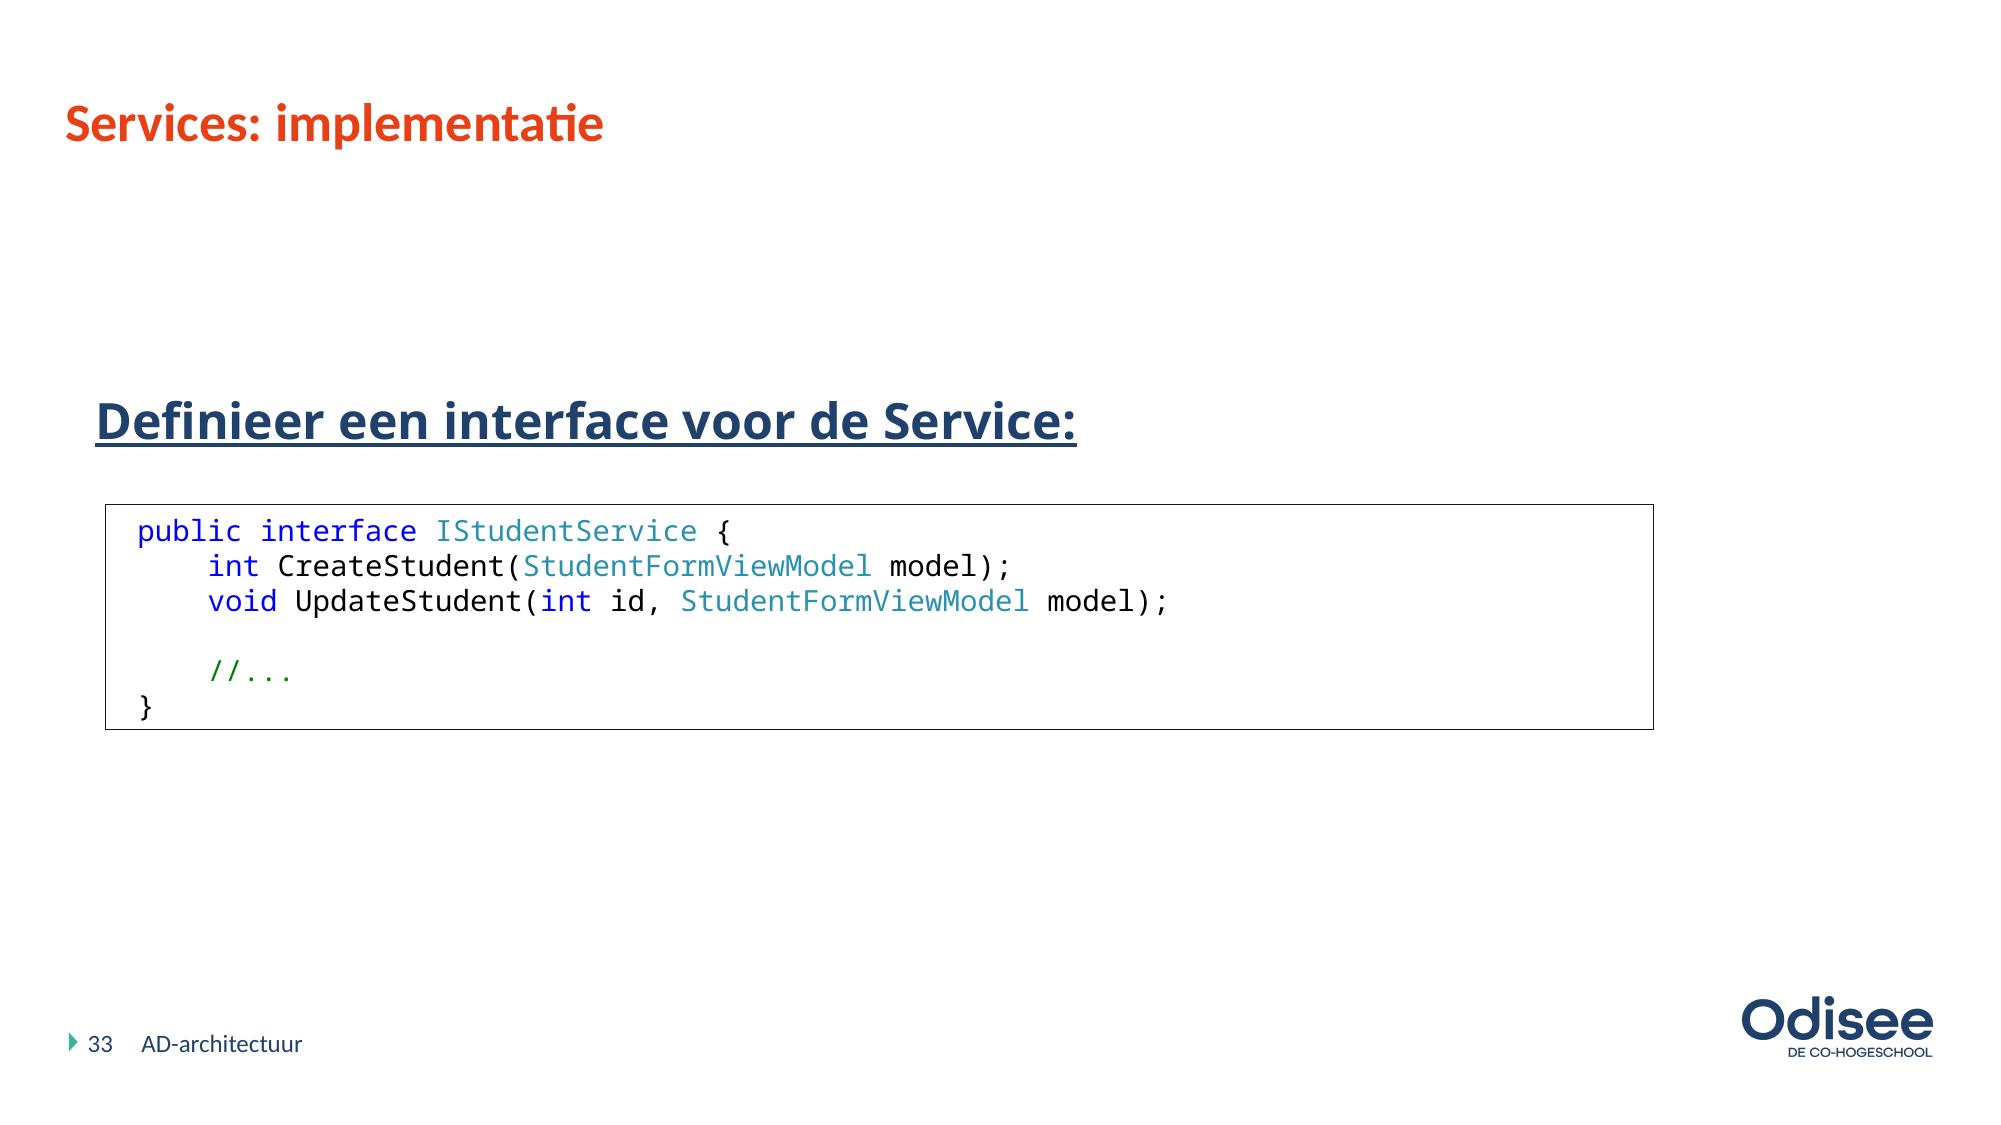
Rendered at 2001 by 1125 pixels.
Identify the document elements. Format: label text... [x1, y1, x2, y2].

footer AD-architectuur [141, 1027, 817, 1088]
picture [1742, 996, 1933, 1057]
text_box public interface IStudentService { int CreateStudent(StudentFormViewModel model); void UpdateStudent(int id, StudentFormViewModel model); //... } [105, 504, 1654, 730]
title Services: implementatie [64, 100, 1790, 213]
slide_number 33 [87, 1027, 135, 1088]
list Definieer een interface voor de Service: [95, 389, 1691, 480]
